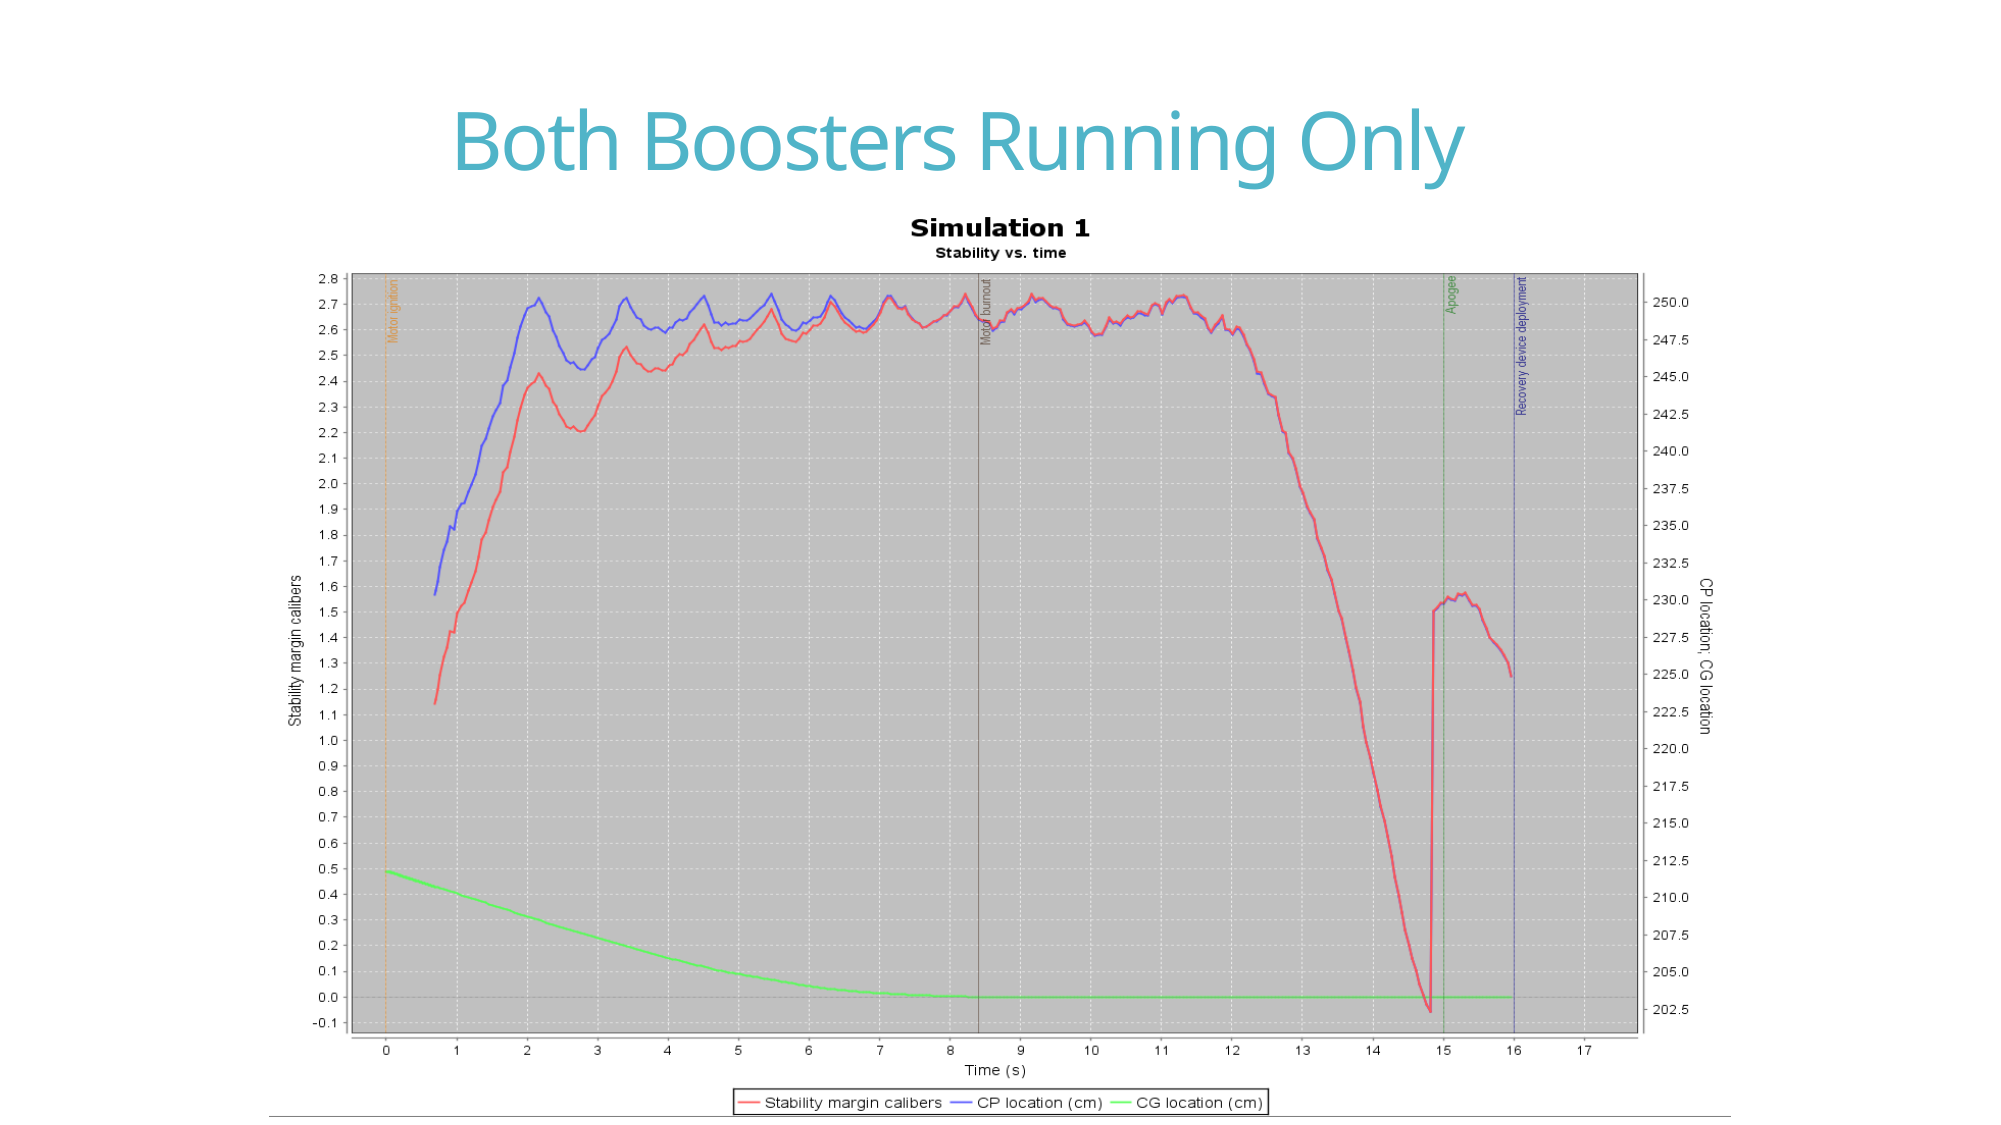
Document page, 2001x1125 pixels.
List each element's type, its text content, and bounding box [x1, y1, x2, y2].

picture [269, 212, 1731, 1118]
title Both Boosters Running Only [435, 79, 1565, 212]
